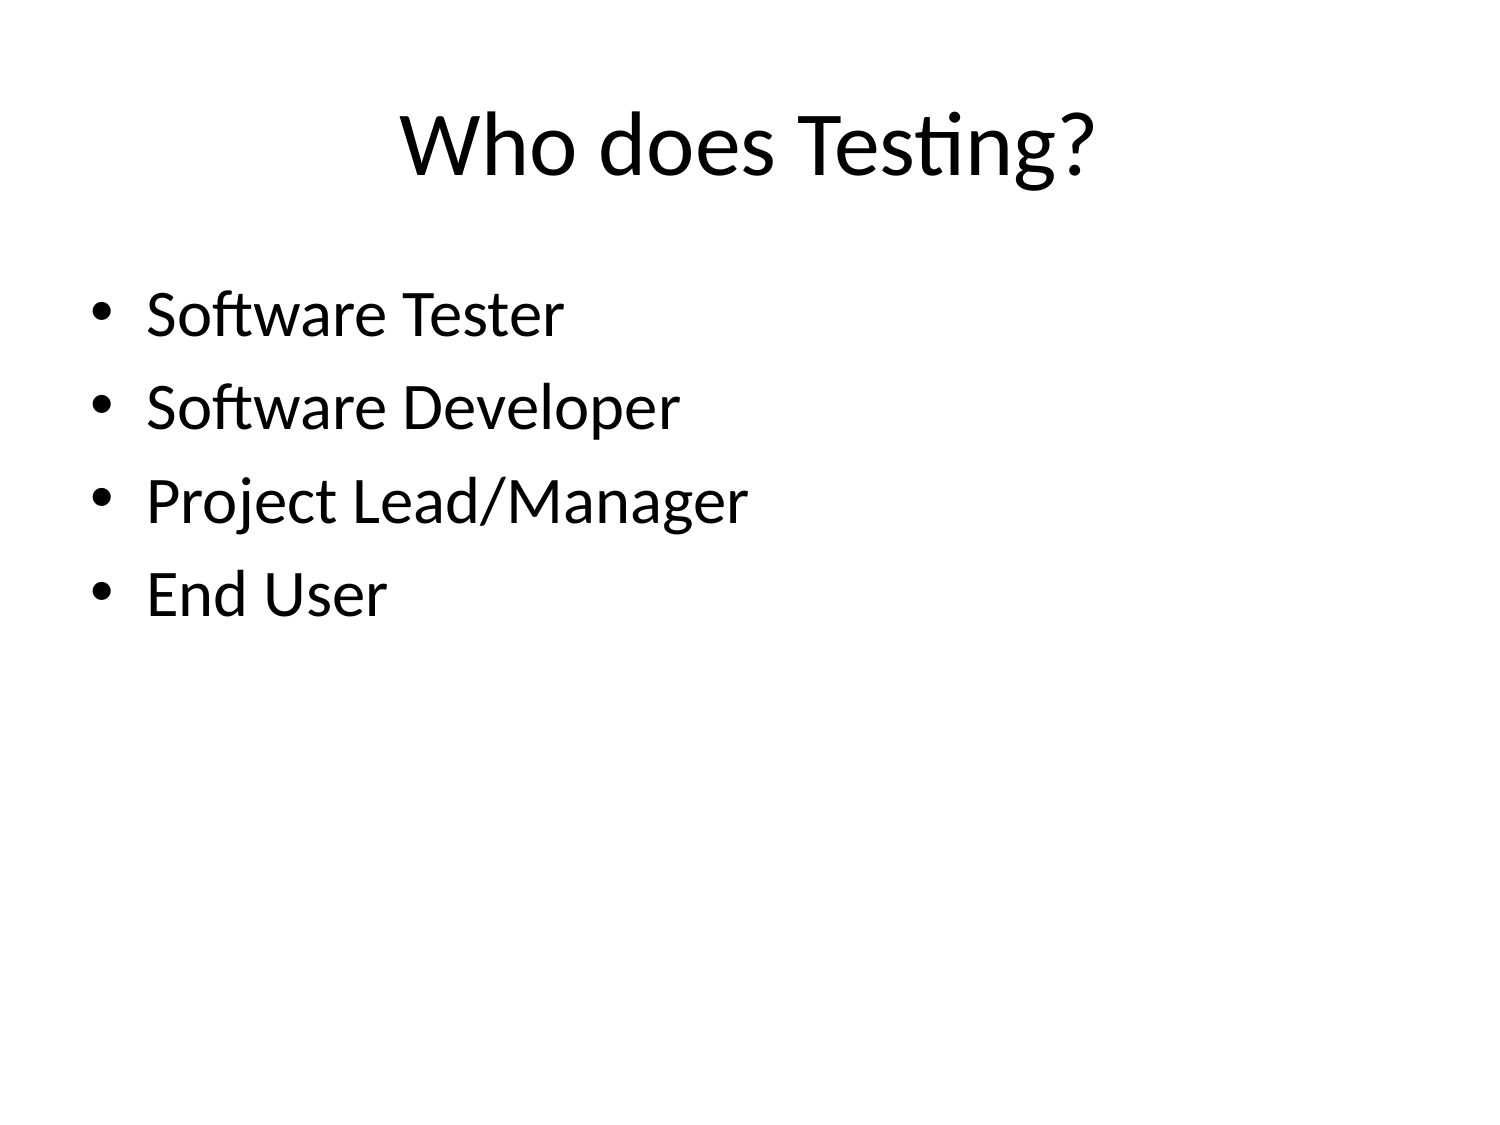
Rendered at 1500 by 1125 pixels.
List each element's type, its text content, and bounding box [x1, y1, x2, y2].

list Software Tester Software Developer Project Lead/Manager End User [75, 262, 1425, 1005]
title Who does Testing? [75, 45, 1425, 233]
